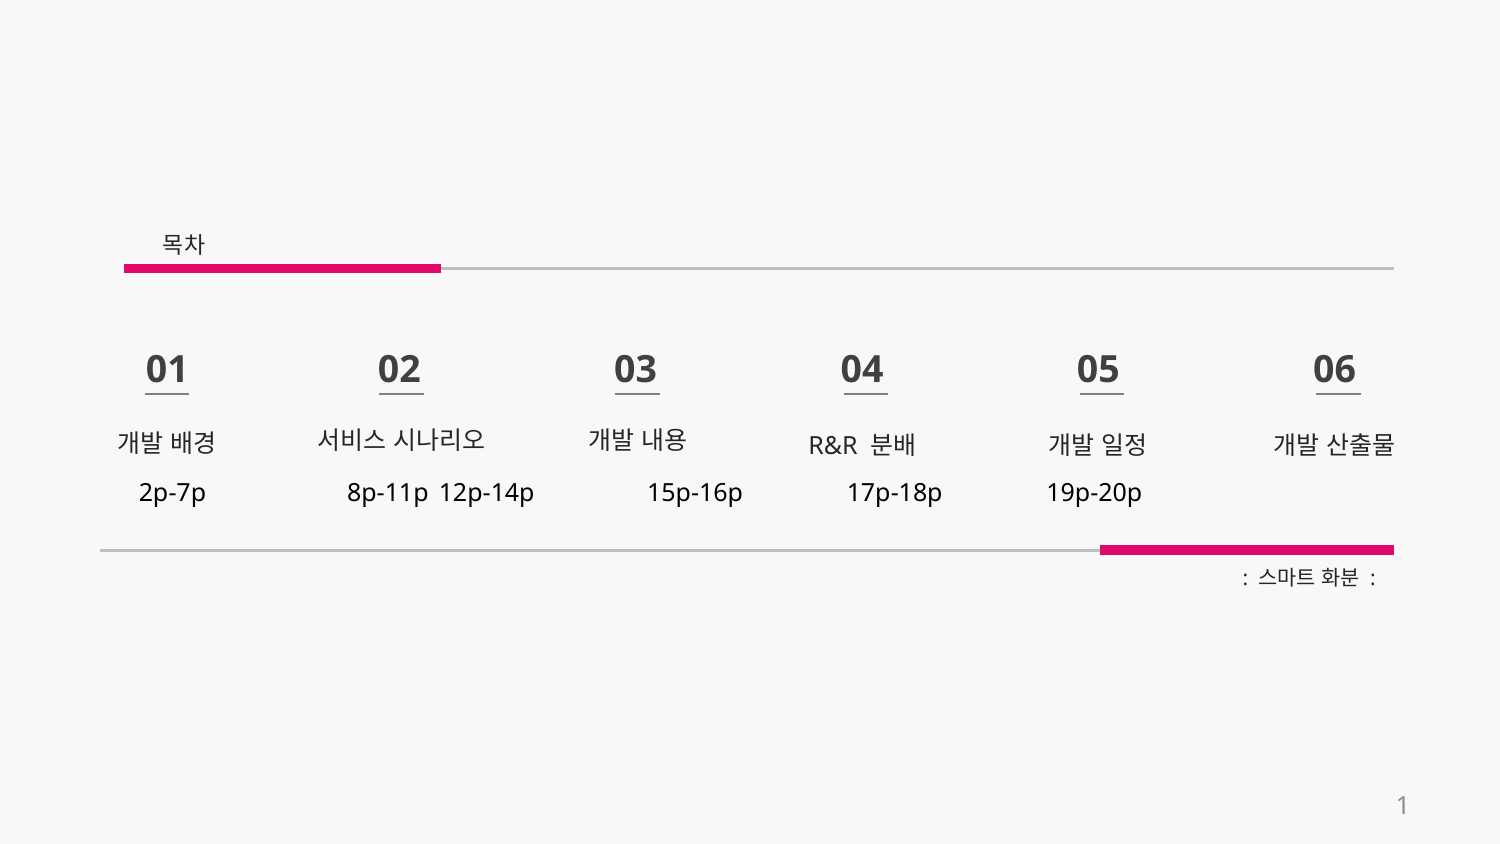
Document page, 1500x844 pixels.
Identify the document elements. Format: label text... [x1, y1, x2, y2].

text_box 04 [825, 337, 982, 398]
text_box 개발 일정 [962, 422, 1198, 467]
text_box 개발 배경 [5, 420, 329, 465]
text_box 개발 산출물 [1198, 422, 1471, 467]
text_box 서비스 시나리오 [277, 417, 513, 463]
text_box : 스마트 화분 : [1227, 557, 1471, 598]
slide_number 1 [1074, 782, 1425, 827]
text_box 03 [599, 337, 755, 398]
text_box 06 [1298, 337, 1454, 398]
text_box R&R 분배 [726, 422, 962, 467]
text_box 개발 내용 [513, 417, 762, 463]
text_box 01 [131, 337, 287, 398]
text_box 2p-7p 8p-11p 12p-14p 15p-16p 17p-18p 19p-20p [123, 468, 1412, 514]
text_box 목차 [148, 223, 426, 266]
text_box 05 [1062, 337, 1218, 398]
text_box 02 [363, 337, 519, 398]
